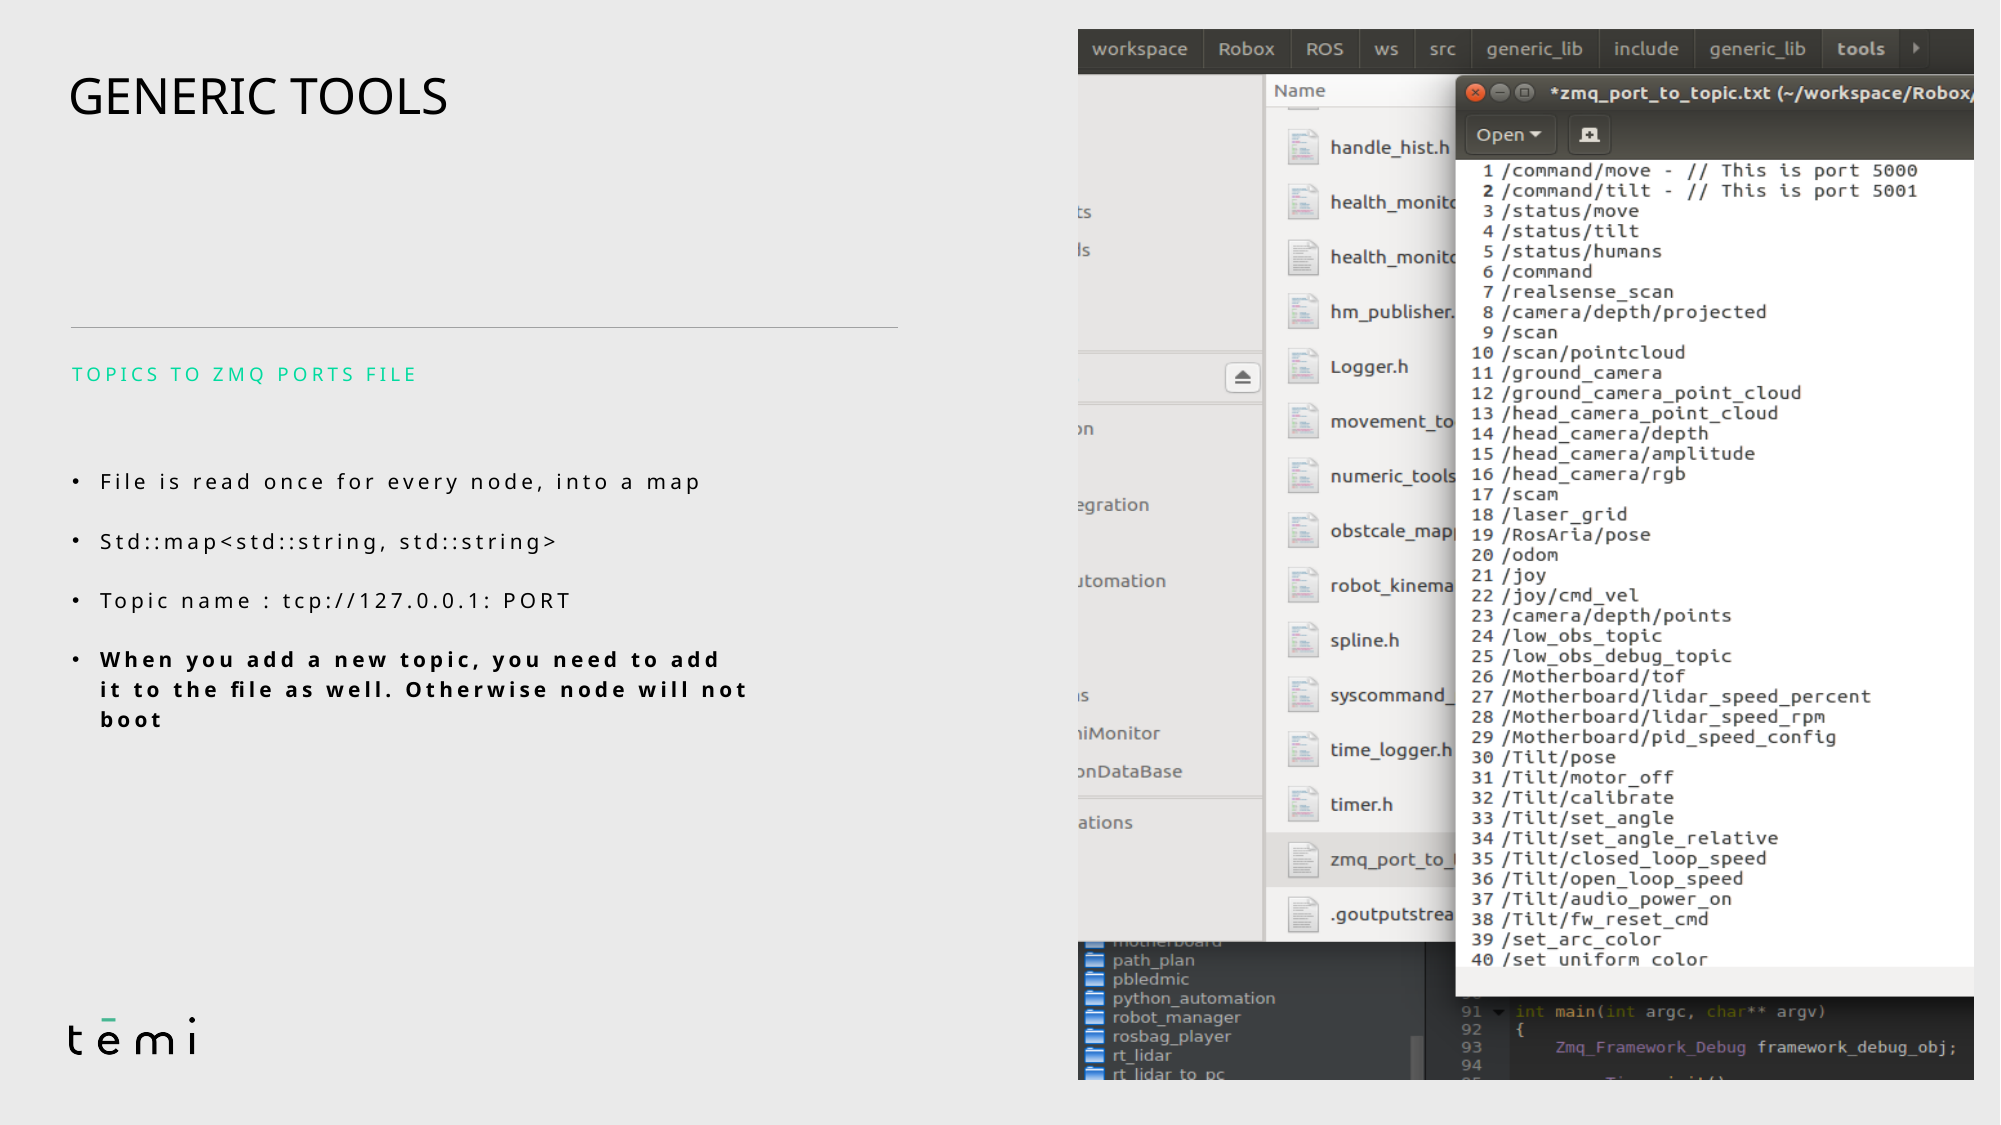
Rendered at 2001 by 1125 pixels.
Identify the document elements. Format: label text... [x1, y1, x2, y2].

list Topics to zmq Ports file [57, 357, 546, 406]
picture [69, 1017, 195, 1055]
text_box File is read once for every node, into a map Std::map<std::string, std::string> Topic name : tcp://127.0.0.1: PORT When you add a new topic, you need to add it to the file as well. Otherwise node will not boot [57, 456, 767, 971]
picture [1078, 29, 1974, 1080]
title Generic tools [53, 64, 953, 224]
